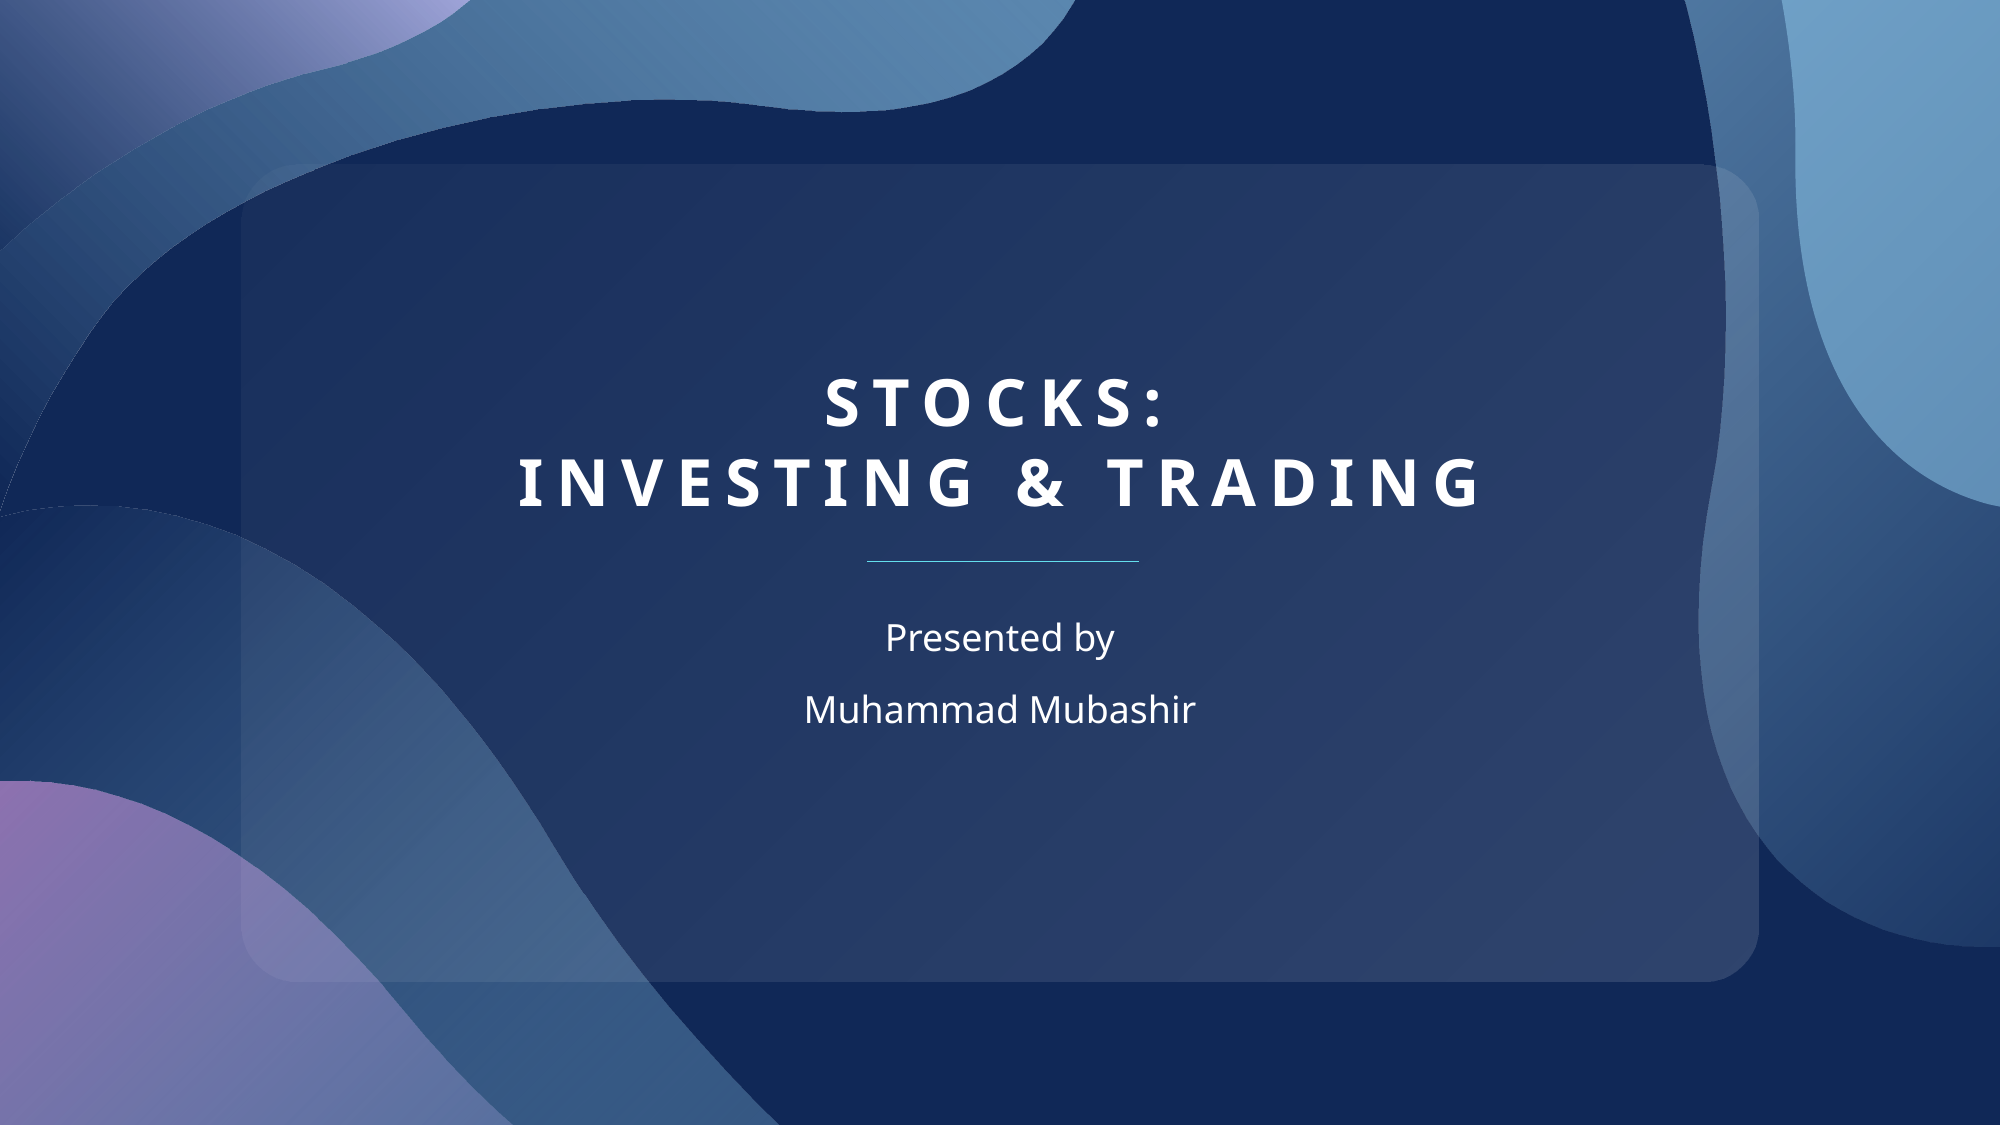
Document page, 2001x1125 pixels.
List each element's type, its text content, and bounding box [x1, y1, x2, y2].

title STOCKS: INVESTING & TRADING [365, 353, 1635, 530]
subtitle Presented by Muhammad Mubashir [365, 604, 1635, 791]
